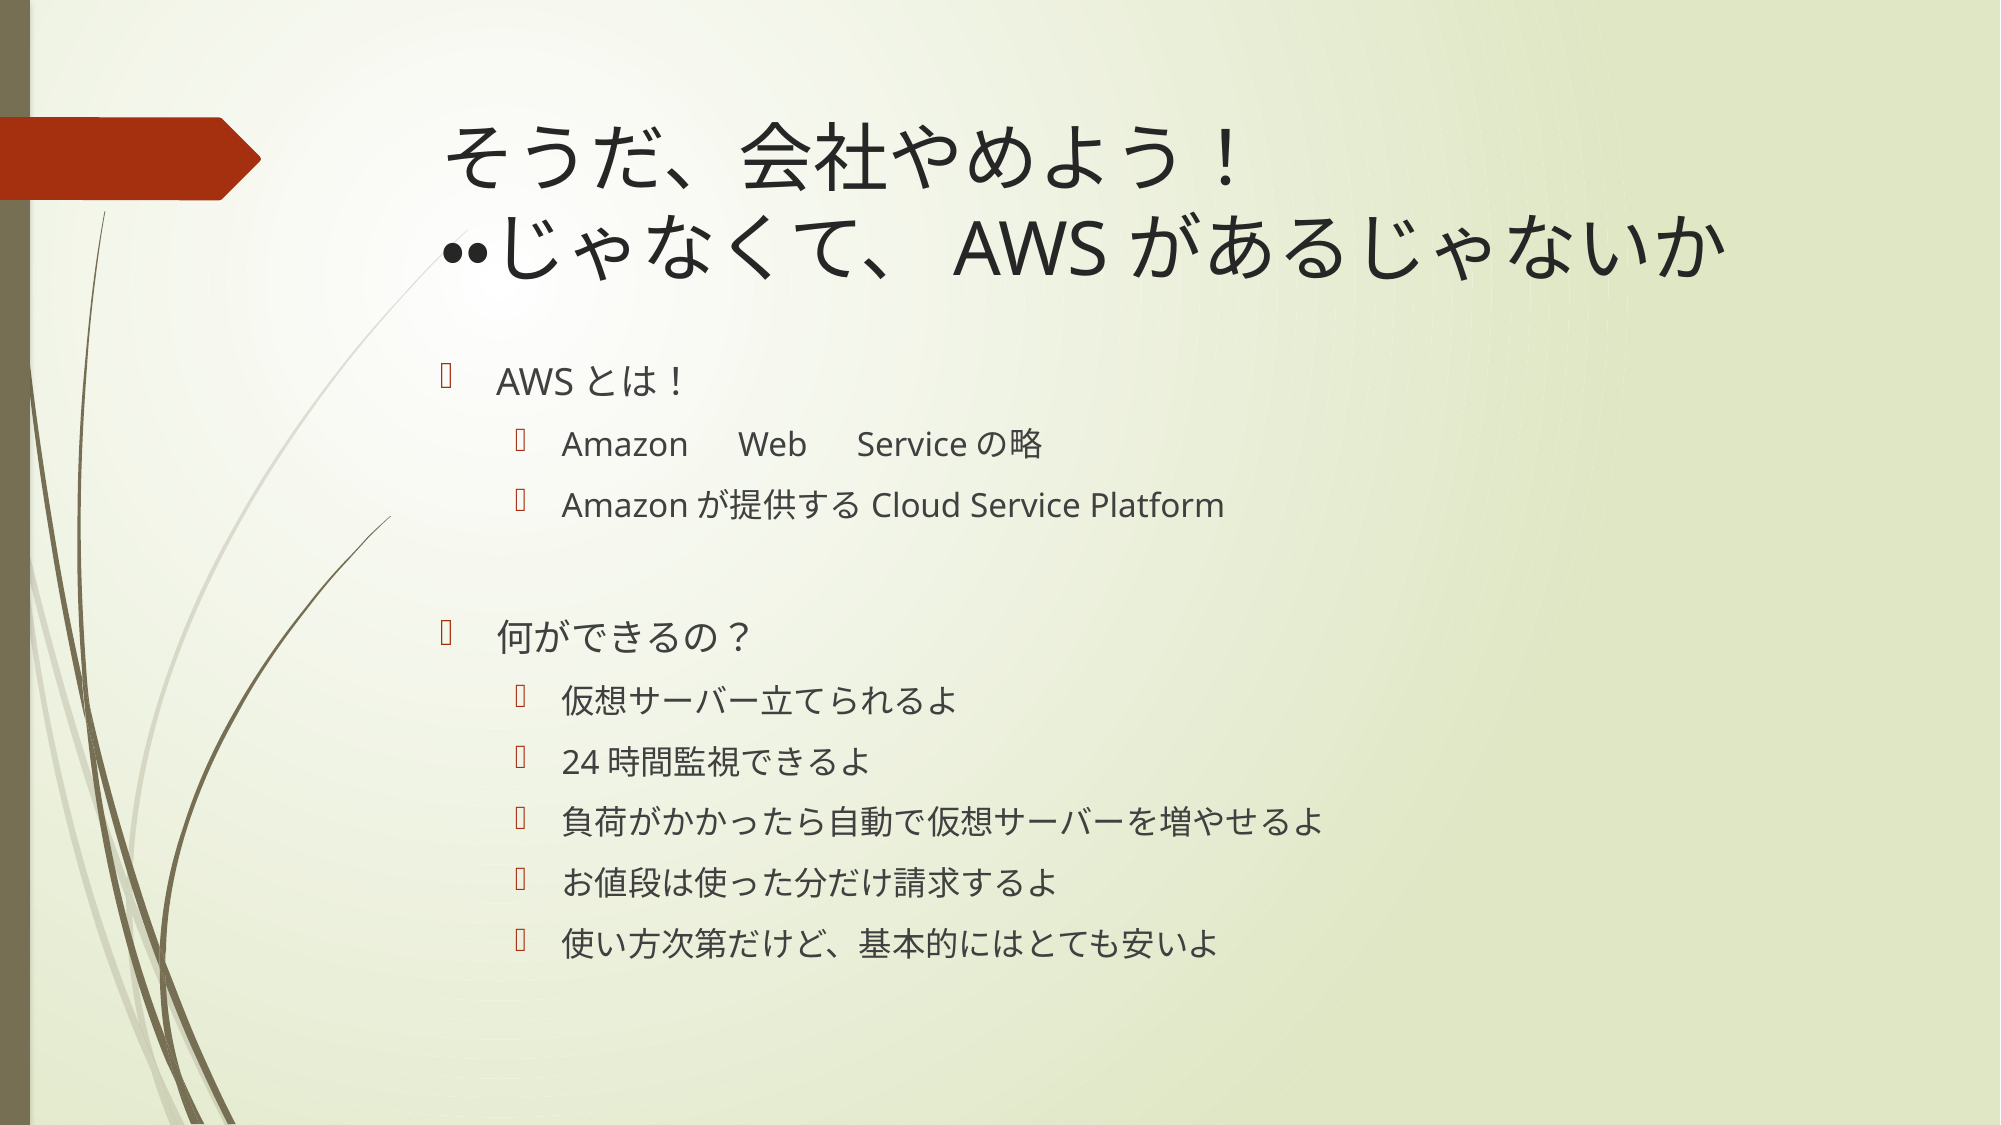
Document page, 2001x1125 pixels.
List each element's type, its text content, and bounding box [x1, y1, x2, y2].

title そうだ、会社やめよう！ ・・じゃなくて、AWSがあるじゃないか [425, 102, 1888, 313]
list AWSとは！ Amazon Web Serviceの略 Amazonが提供するCloud Service Platform 何ができるの？ 仮想サーバー立てられるよ 24時間監視できるよ 負荷がかかったら自動で仮想サーバーを増やせるよ お値段は使った分だけ請求するよ 使い方次第だけど、基本的にはとても安いよ [424, 350, 1888, 970]
